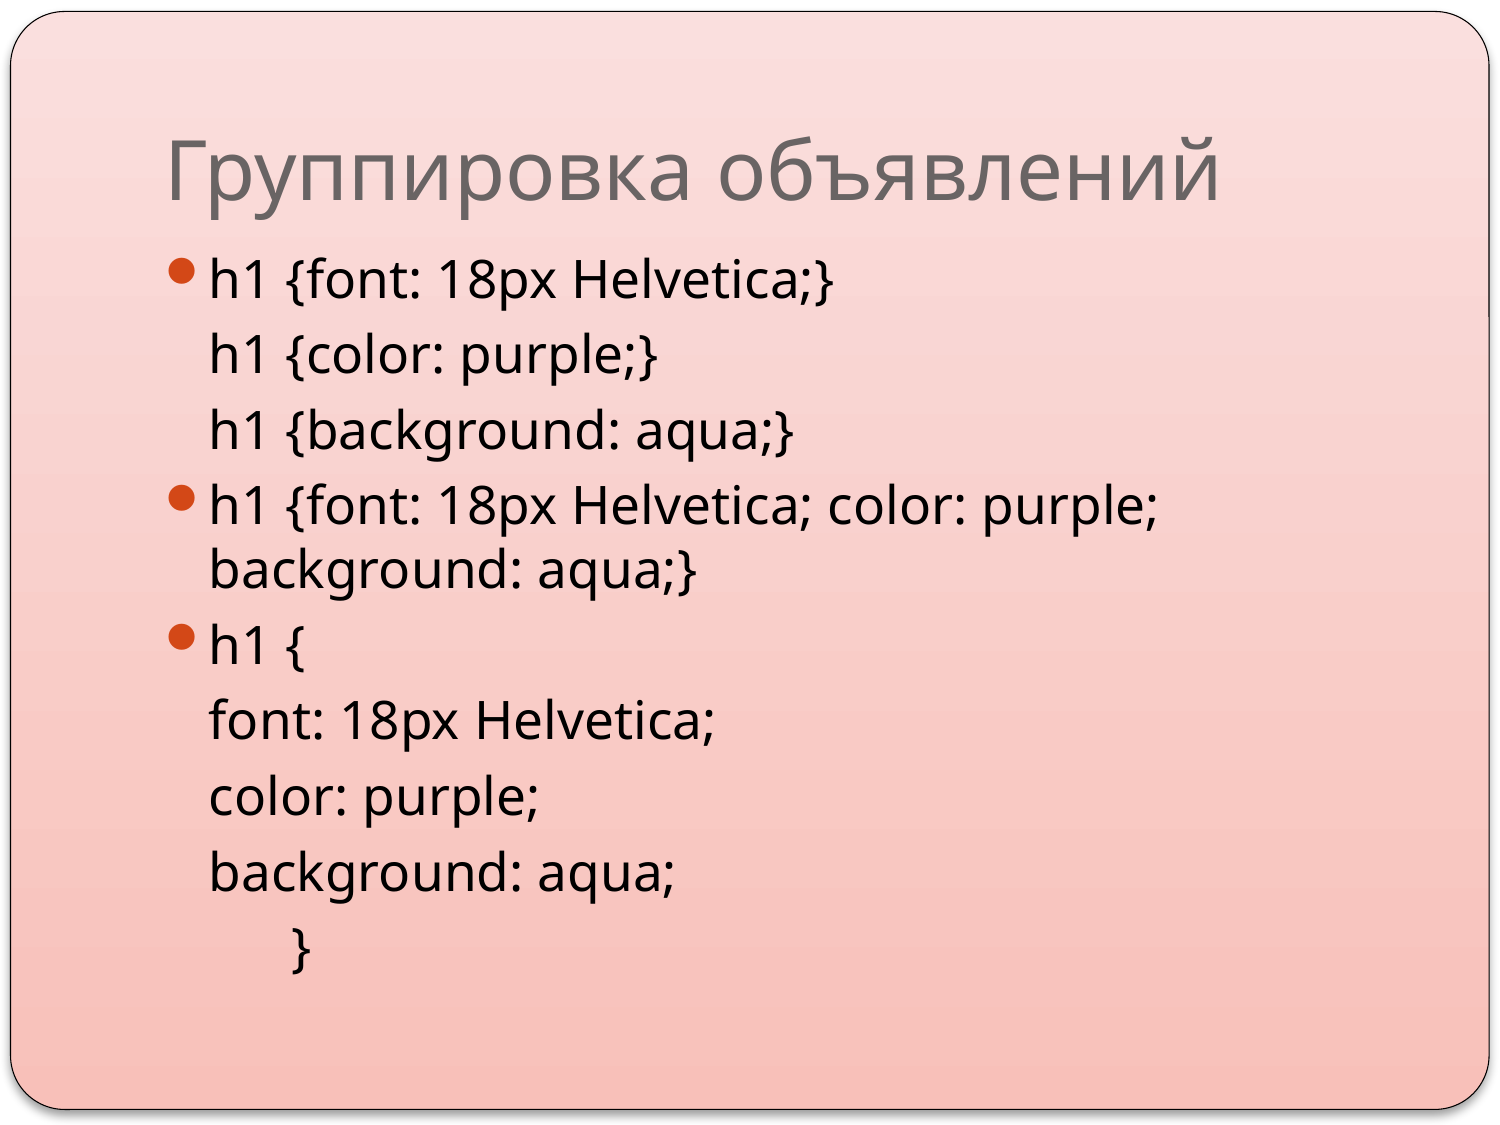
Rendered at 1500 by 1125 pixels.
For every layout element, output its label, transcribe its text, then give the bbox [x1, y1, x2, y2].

list h1 {font: 18px Helvetica;} h1 {color: purple;} h1 {background: aqua;} h1 {font: 18px Helvetica; color: purple; background: aqua;} h1 { font: 18px Helvetica; color: purple; background: aqua; } [150, 237, 1425, 988]
title Группировка объявлений [150, 45, 1425, 233]
